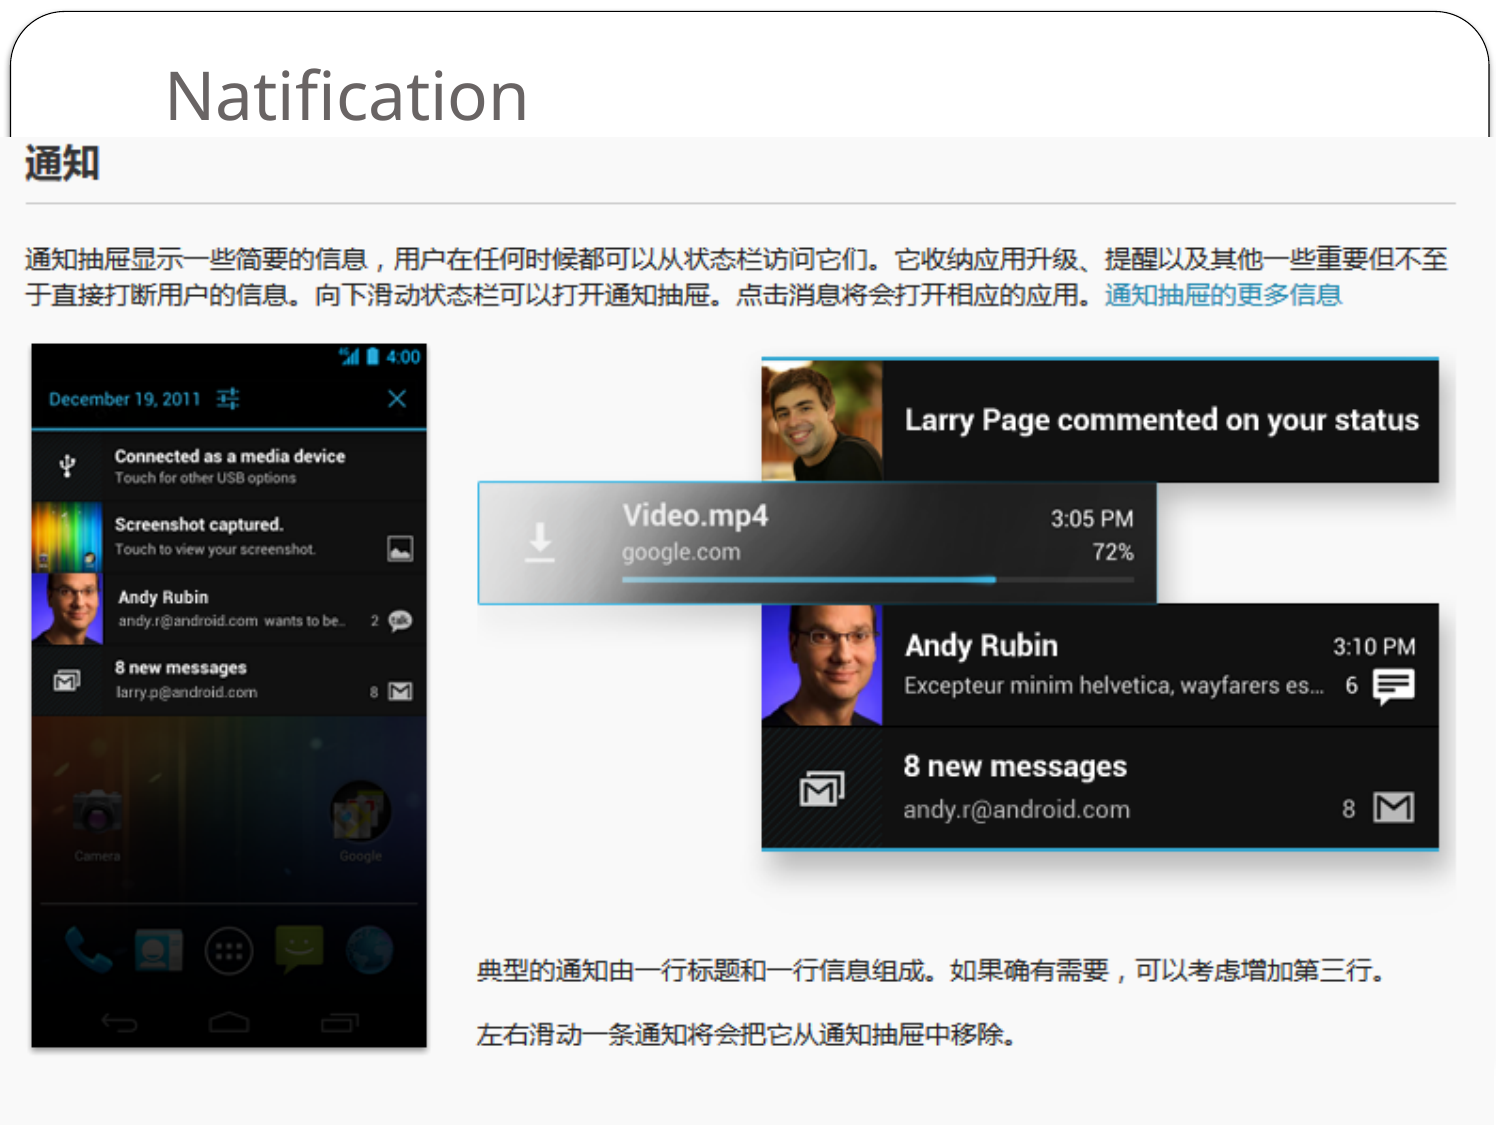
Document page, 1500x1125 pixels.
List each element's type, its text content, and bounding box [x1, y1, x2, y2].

title Natification [150, 45, 1425, 136]
picture [0, 136, 1495, 1125]
